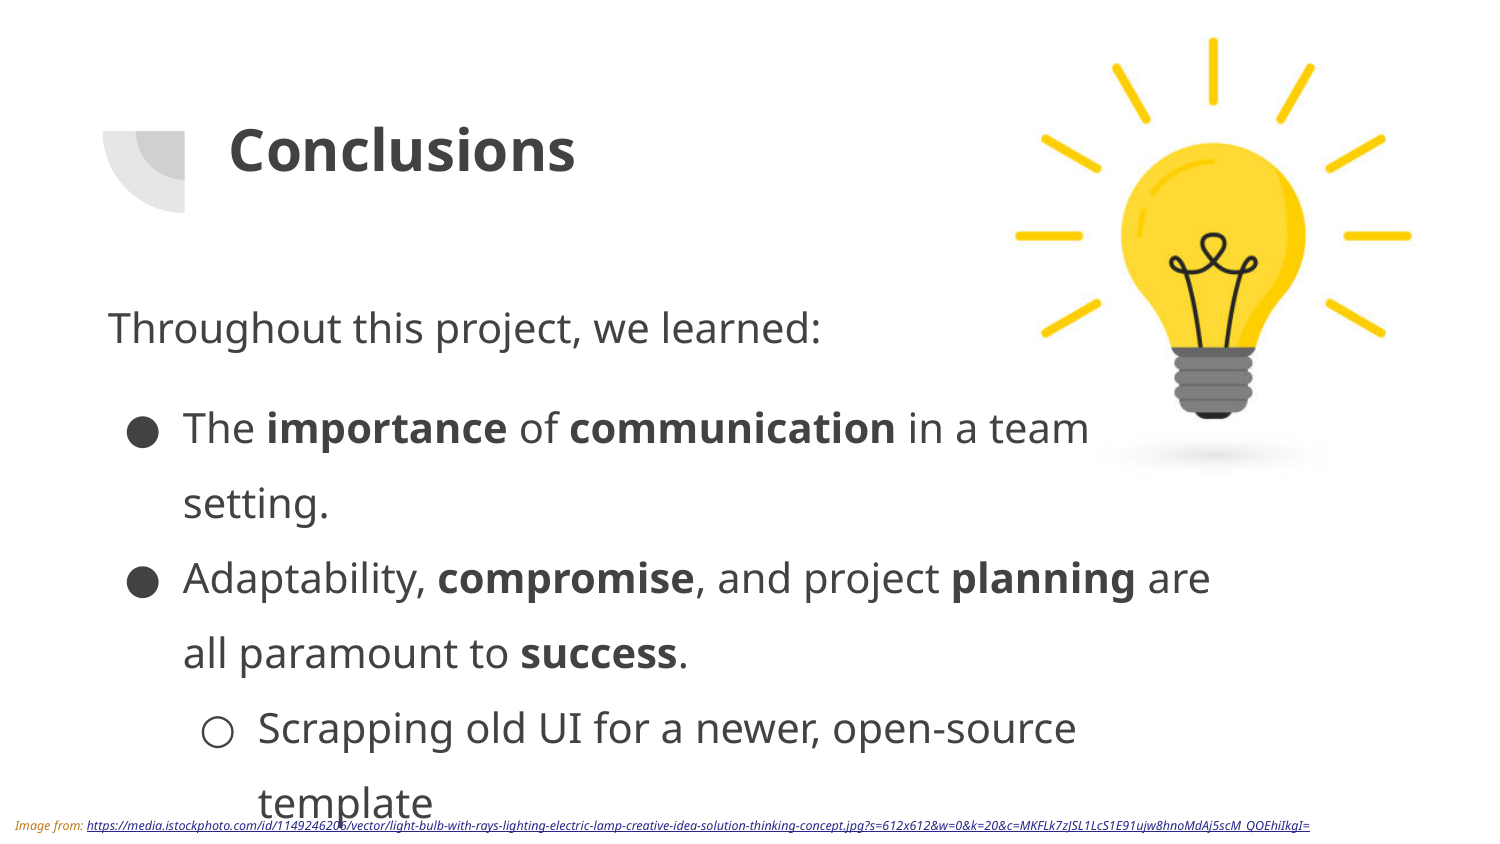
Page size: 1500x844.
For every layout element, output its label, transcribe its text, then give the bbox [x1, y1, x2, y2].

text_box Image from: https://media.istockphoto.com/id/1149246206/vector/light-bulb-with-rays-lighting-electric-lamp-creative-idea-solution-thinking-concept.jpg?s=612x612&w=0&k=20&c=MKFLk7zJSL1LcS1E91ujw8hnoMdAj5scM_QOEhiIkgI= [0, 808, 1500, 844]
list Throughout this project, we learned: The importance of communication in a team setting. Adaptability, compromise, and project planning are all paramount to success. Scrapping old UI for a newer, open-source template What it’s like to work in a fast-paced, real-world type of work environment. [92, 262, 1247, 680]
picture [861, 0, 1500, 502]
title Conclusions [213, 98, 856, 262]
